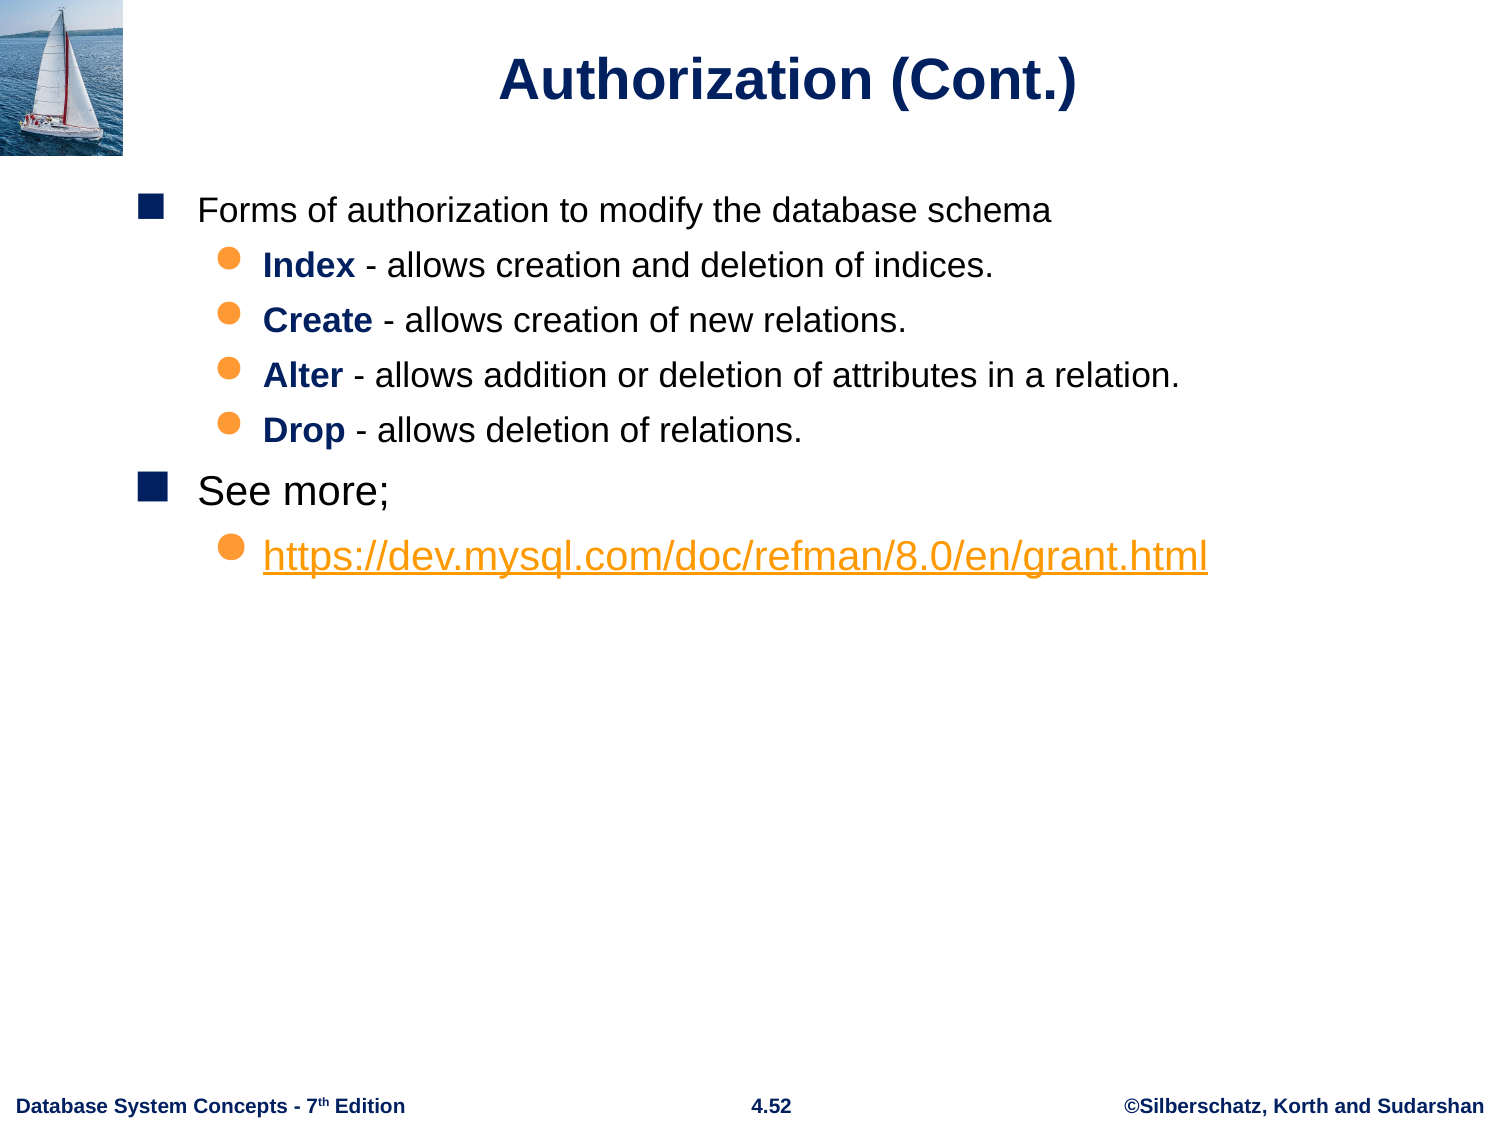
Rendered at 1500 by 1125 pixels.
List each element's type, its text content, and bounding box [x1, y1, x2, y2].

title Authorization (Cont.) [125, 18, 1452, 120]
list Forms of authorization to modify the database schema Index - allows creation and deletion of indices. Create - allows creation of new relations. Alter - allows addition or deletion of attributes in a relation. Drop - allows deletion of relations. See more; https://dev.mysql.com/doc/refman/8.0/en/grant.html [126, 179, 1372, 640]
picture [0, 0, 123, 156]
